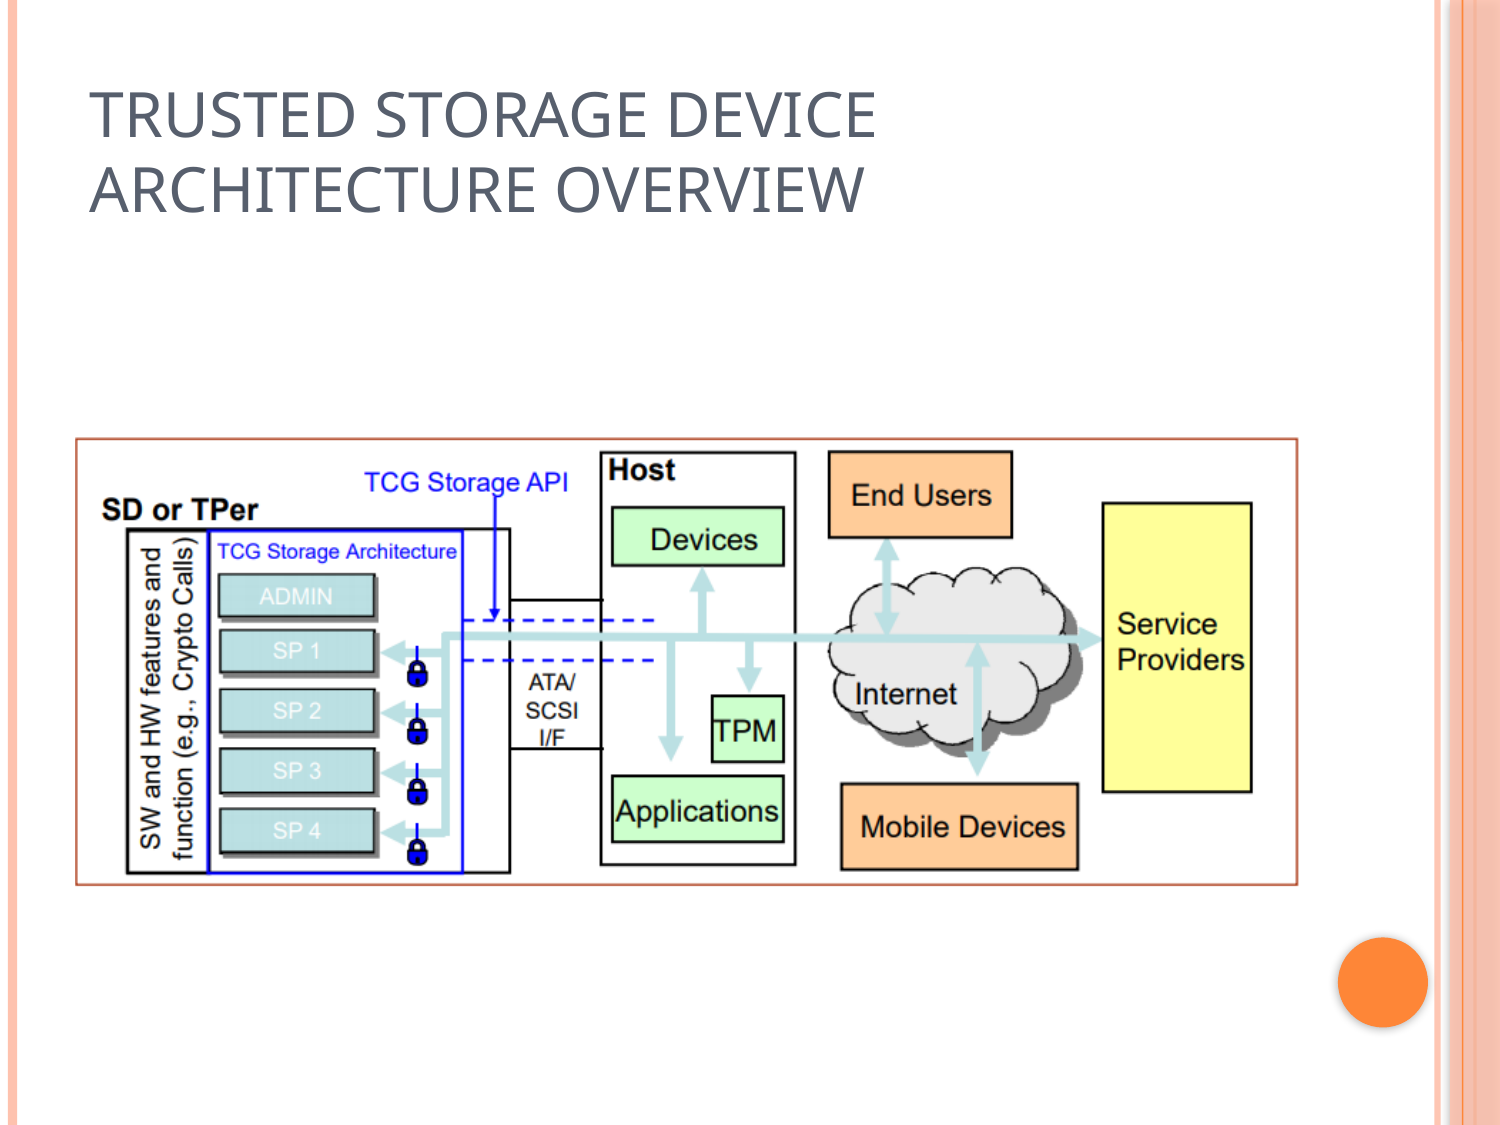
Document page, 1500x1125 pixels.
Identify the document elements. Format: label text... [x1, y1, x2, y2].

title Trusted Storage Device Architecture Overview [75, 45, 1300, 233]
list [74, 435, 1301, 889]
